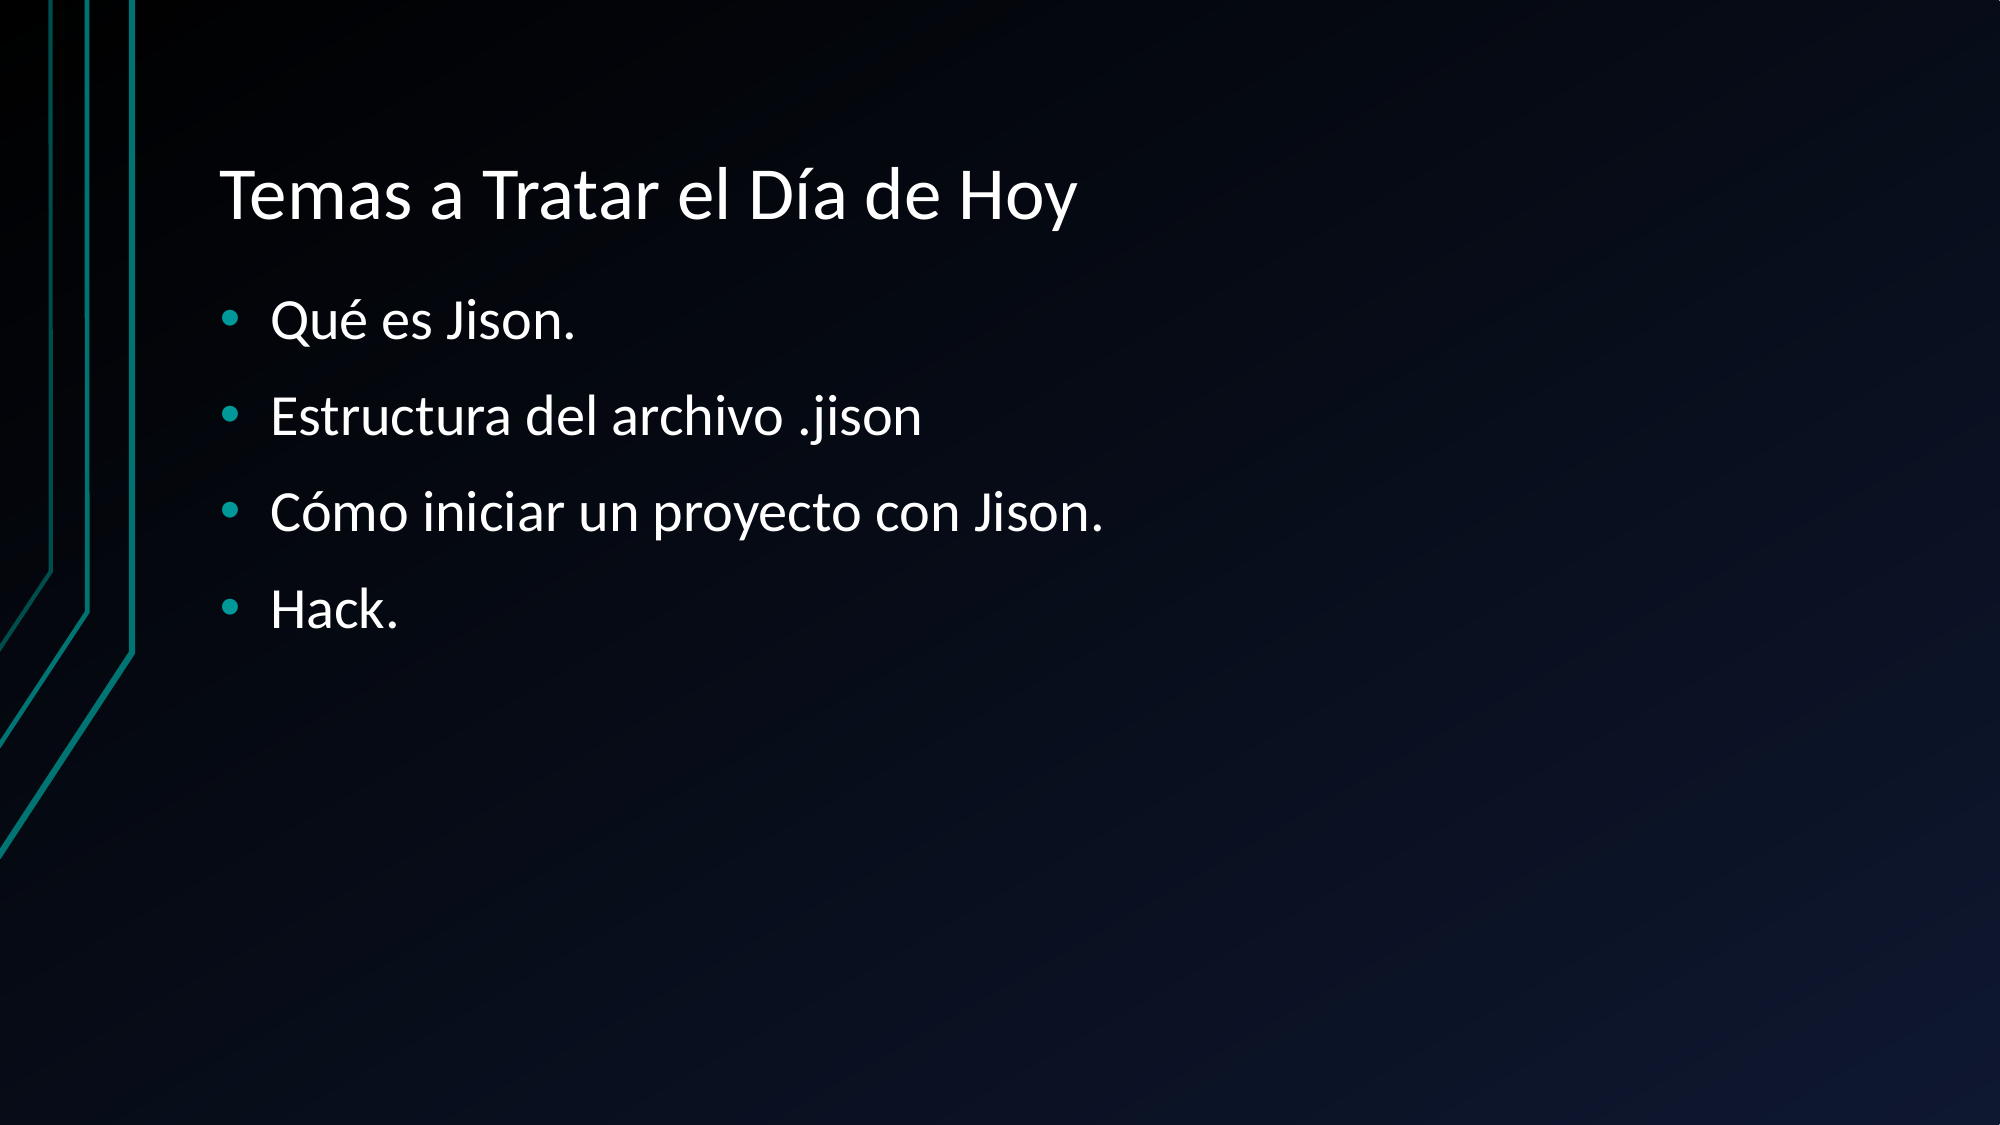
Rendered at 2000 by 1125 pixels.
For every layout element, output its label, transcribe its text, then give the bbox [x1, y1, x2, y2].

title Temas a Tratar el Día de Hoy [199, 45, 1900, 246]
list Qué es Jison. Estructura del archivo .jison Cómo iniciar un proyecto con Jison. Hack. [199, 279, 1900, 1012]
